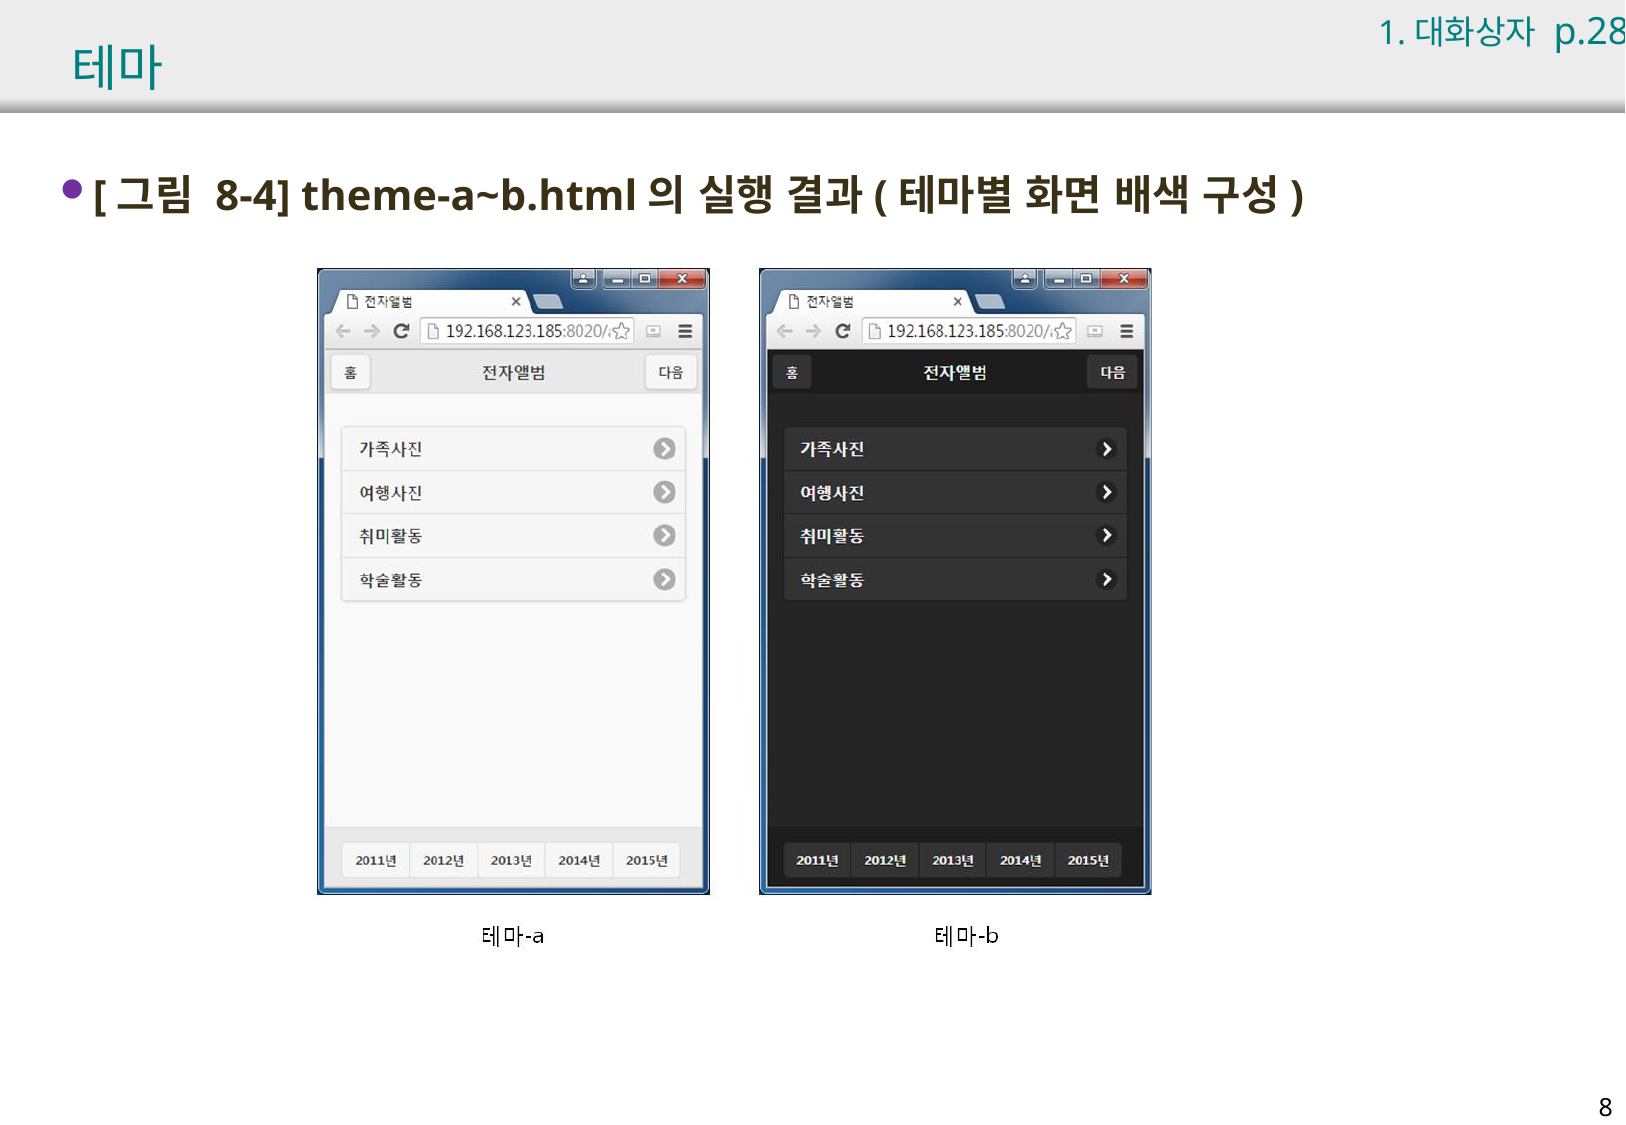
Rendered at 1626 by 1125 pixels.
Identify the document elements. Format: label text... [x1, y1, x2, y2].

title 테마 [56, 18, 1545, 115]
list [그림 8-4] theme-a~b.html의 실행 결과(테마별 화면 배색 구성) [44, 160, 1593, 1095]
picture [316, 266, 1153, 957]
text_box 1.대화상자 p.284 [1363, 0, 1625, 60]
